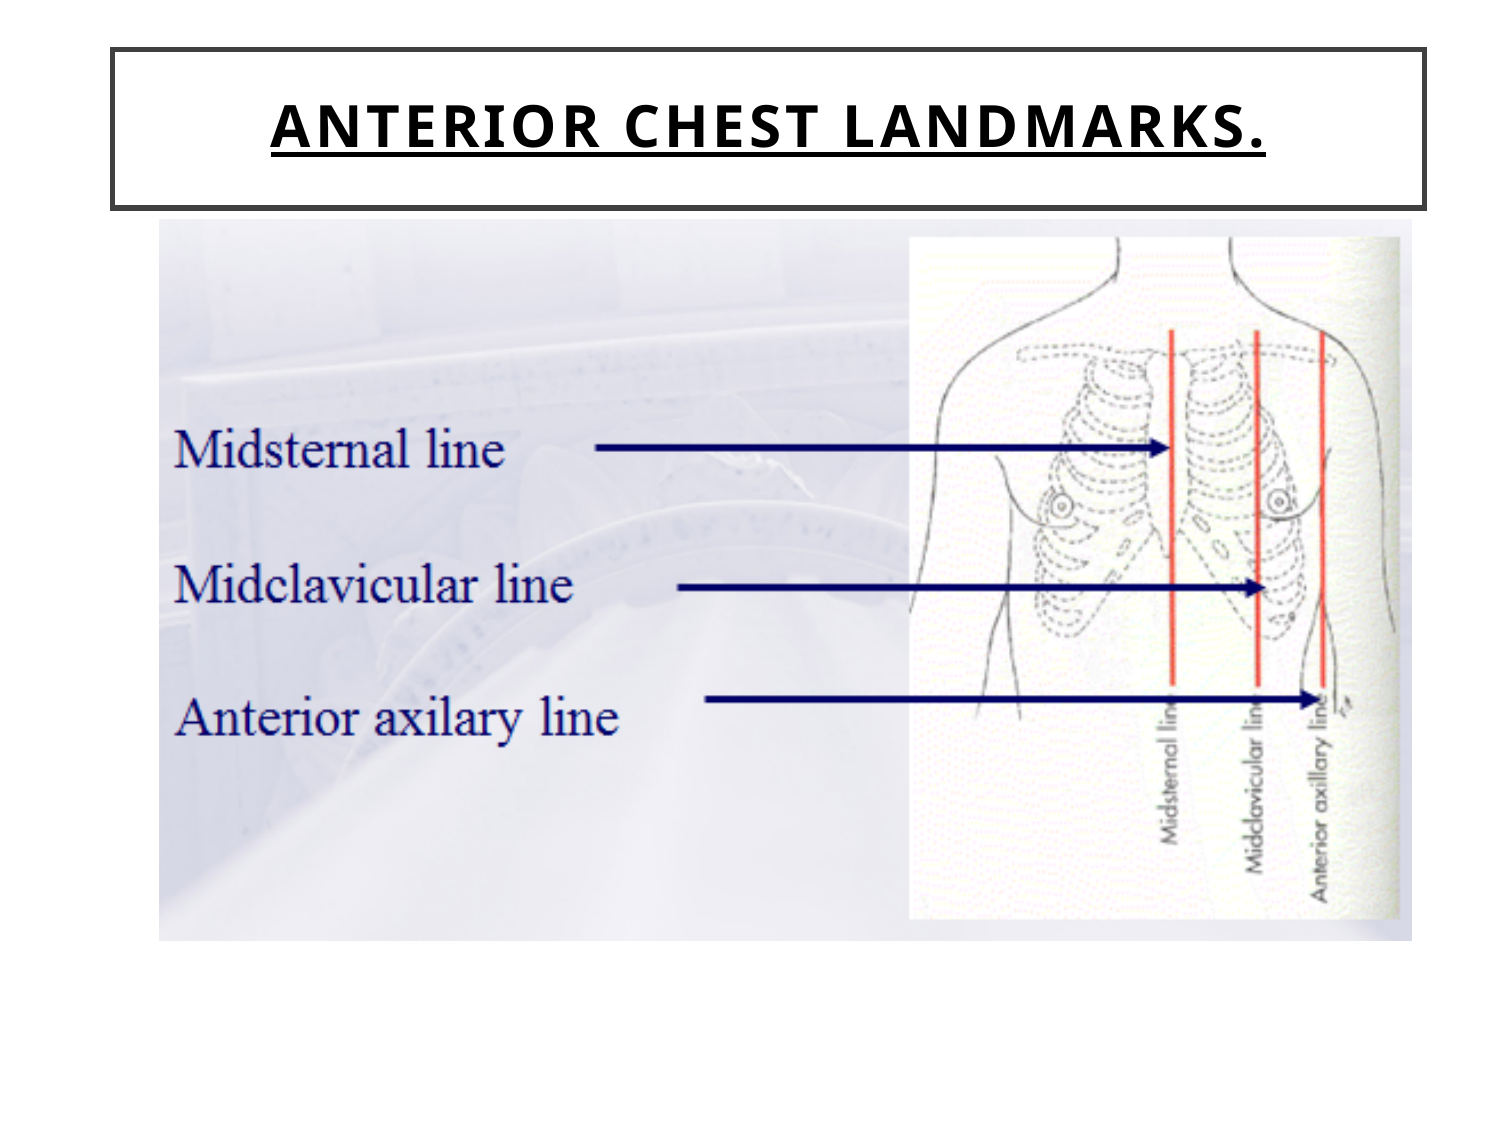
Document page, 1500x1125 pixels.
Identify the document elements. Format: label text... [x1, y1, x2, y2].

title Anterior Chest Landmarks. [110, 47, 1427, 211]
picture [159, 219, 1412, 941]
